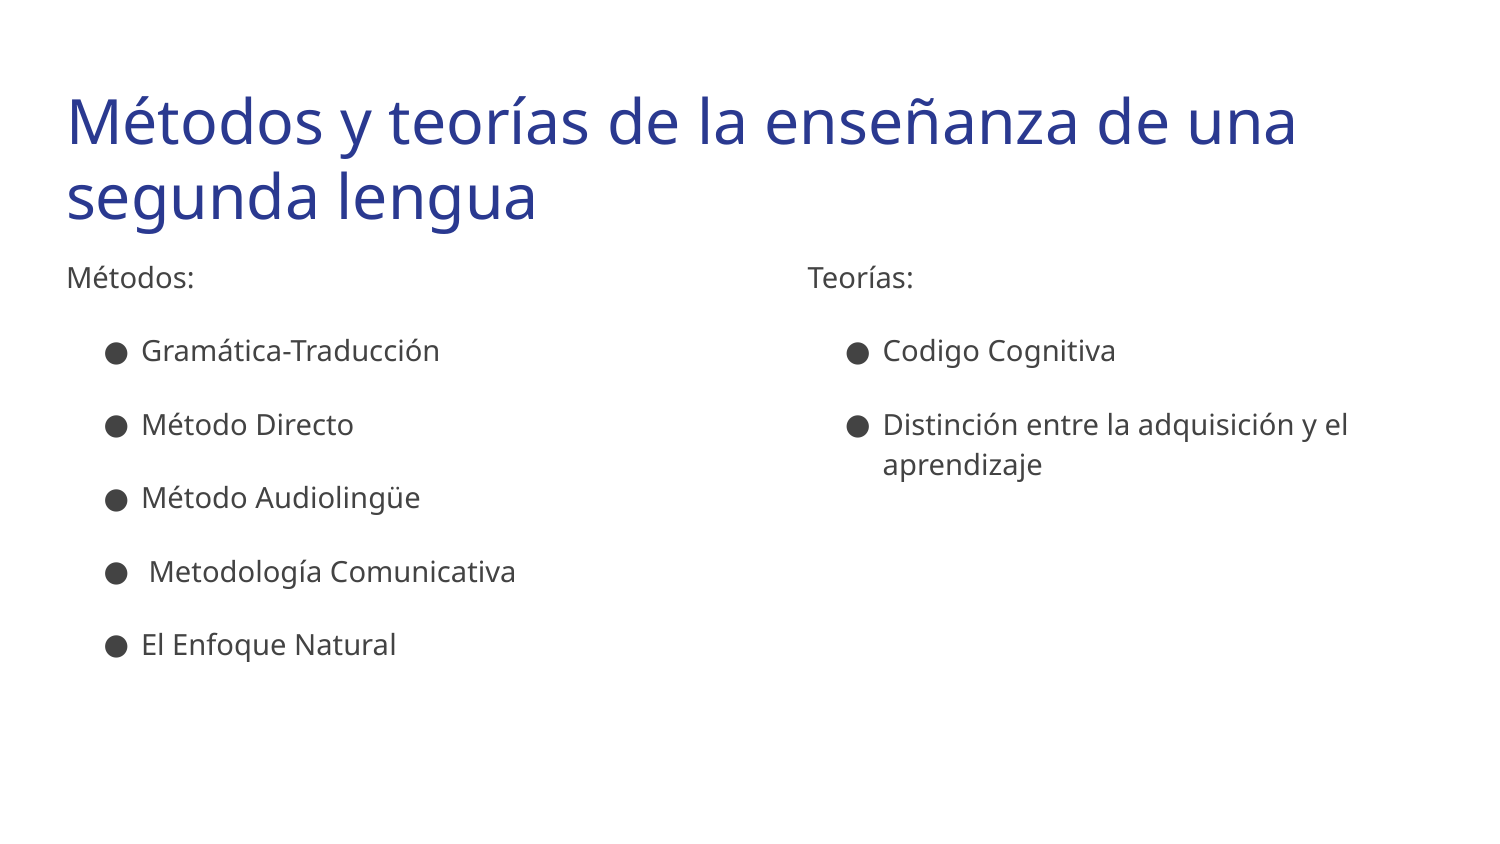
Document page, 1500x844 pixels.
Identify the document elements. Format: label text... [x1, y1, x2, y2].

title Métodos y teorías de la enseñanza de una segunda lengua [51, 67, 1449, 167]
list Teorías: Codigo Cognitiva Distinción entre la adquisición y el aprendizaje [792, 238, 1449, 750]
list Métodos: Gramática-Traducción Método Directo Método Audiolingüe Metodología Comunicativa El Enfoque Natural [51, 238, 708, 750]
